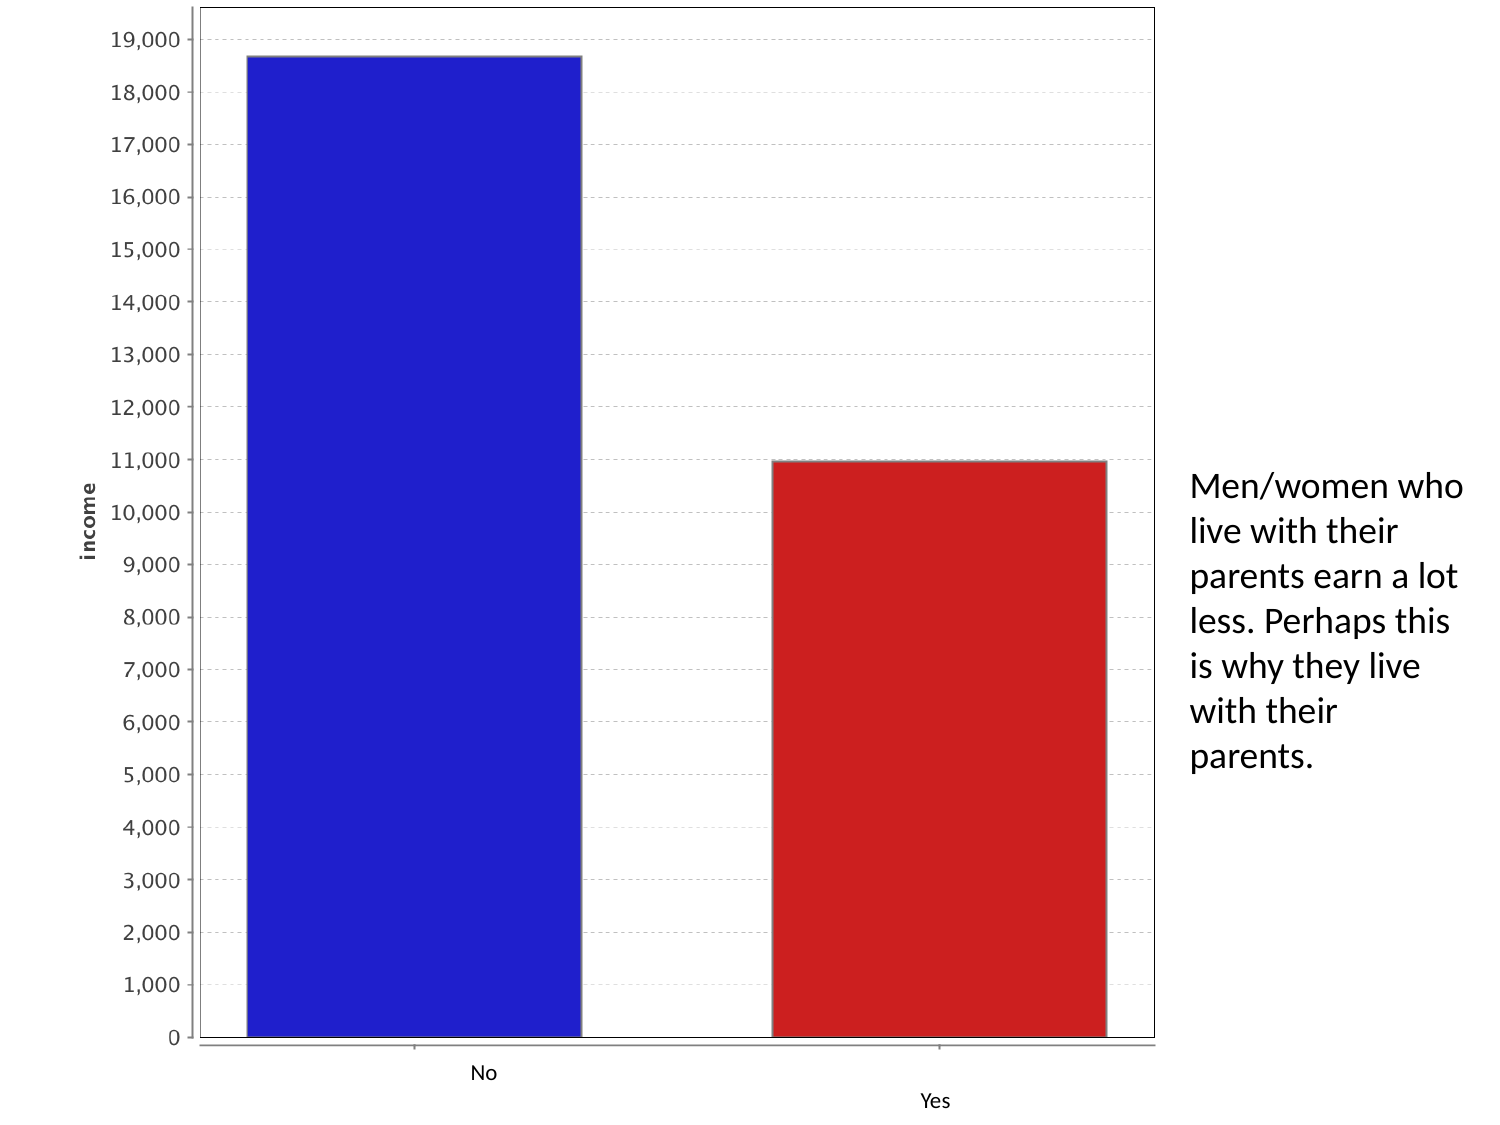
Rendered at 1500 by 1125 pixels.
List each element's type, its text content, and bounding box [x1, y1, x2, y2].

picture [60, 0, 1168, 1125]
text_box Men/women who live with their parents earn a lot less. Perhaps this is why they live with their parents. [1174, 453, 1483, 784]
